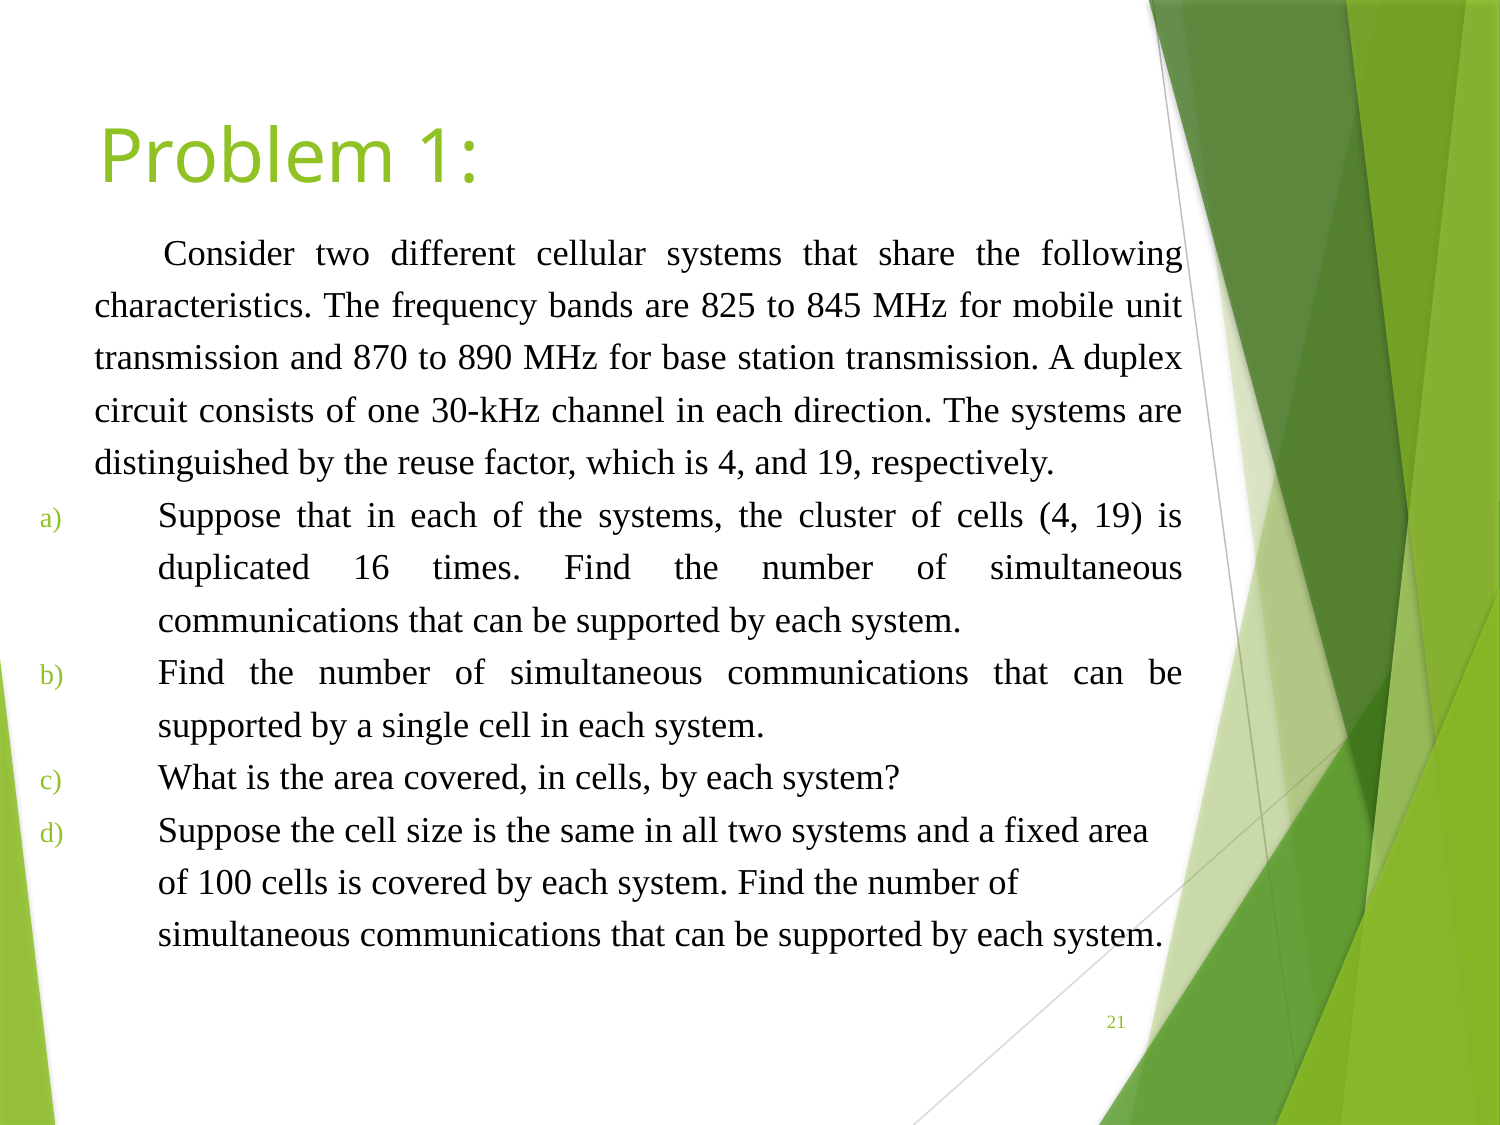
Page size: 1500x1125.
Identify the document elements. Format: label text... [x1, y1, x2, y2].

title Problem 1: [83, 99, 1142, 212]
list Consider two different cellular systems that share the following characteristics. The frequency bands are 825 to 845 MHz for mobile unit transmission and 870 to 890 MHz for base station transmission. A duplex circuit consists of one 30-kHz channel in each direction. The systems are distinguished by the reuse factor, which is 4, and 19, respectively. Suppose that in each of the systems, the cluster of cells (4, 19) is duplicated 16 times. Find the number of simultaneous communications that can be supported by each system. Find the number of simultaneous communications that can be supported by a single cell in each system. What is the area covered, in cells, by each system? Suppose the cell size is the same in all two systems and a fixed area of 100 cells is covered by each system. Find the number of simultaneous communications that can be supported by each system. [24, 212, 1201, 1051]
